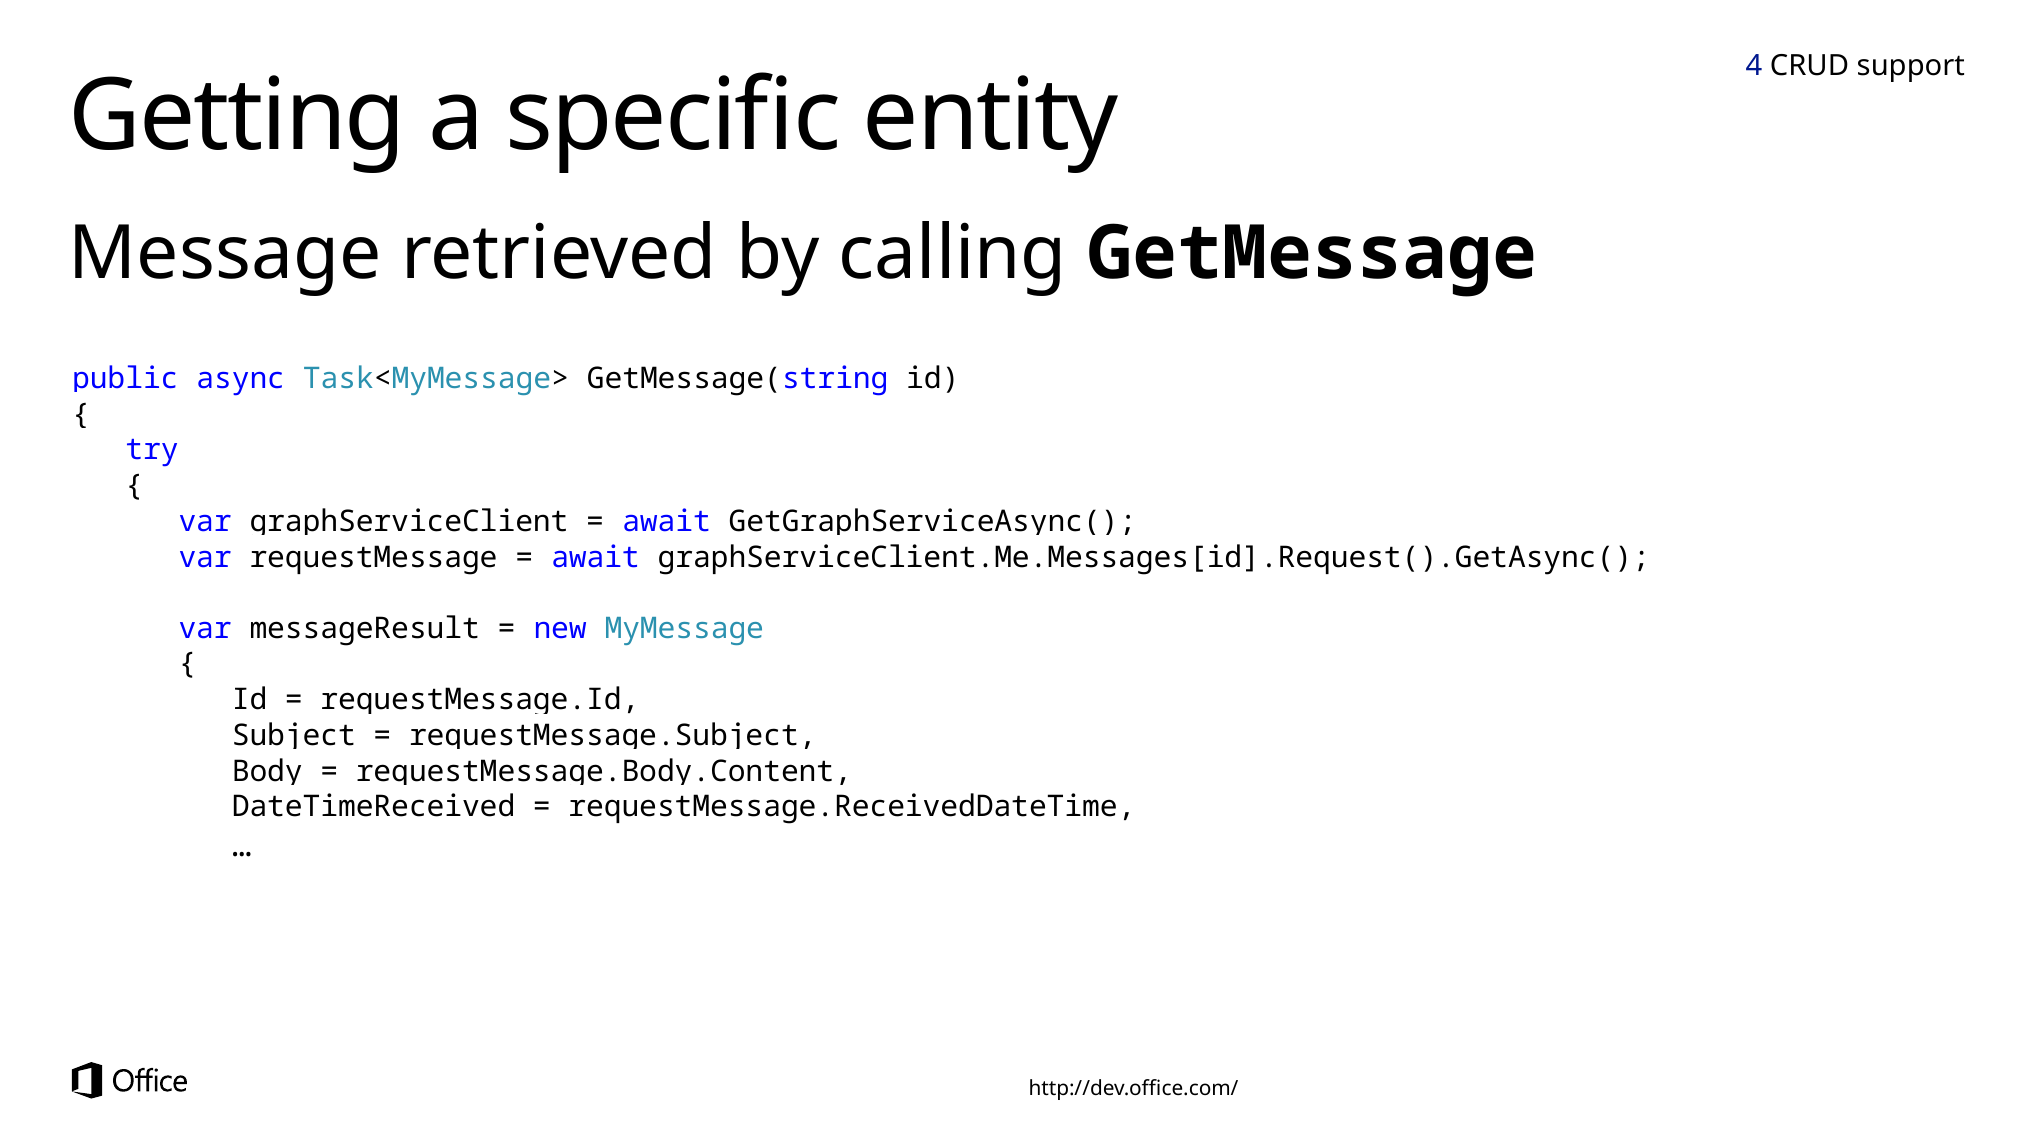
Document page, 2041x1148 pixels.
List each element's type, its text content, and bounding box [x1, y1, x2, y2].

text_box public async Task<MyMessage> GetMessage(string id) { try { var graphServiceClient = await GetGraphServiceAsync(); var requestMessage = await graphServiceClient.Me.Messages[id].Request().GetAsync(); var messageResult = new MyMessage { Id = requestMessage.Id, Subject = requestMessage.Subject, Body = requestMessage.Body.Content, DateTimeReceived = requestMessage.ReceivedDateTime, … [39, 351, 1960, 870]
list Message retrieved by calling GetMessage [45, 198, 1996, 311]
title Getting a specific entity [45, 48, 1996, 198]
footer 4 CRUD support [1306, 48, 1996, 110]
